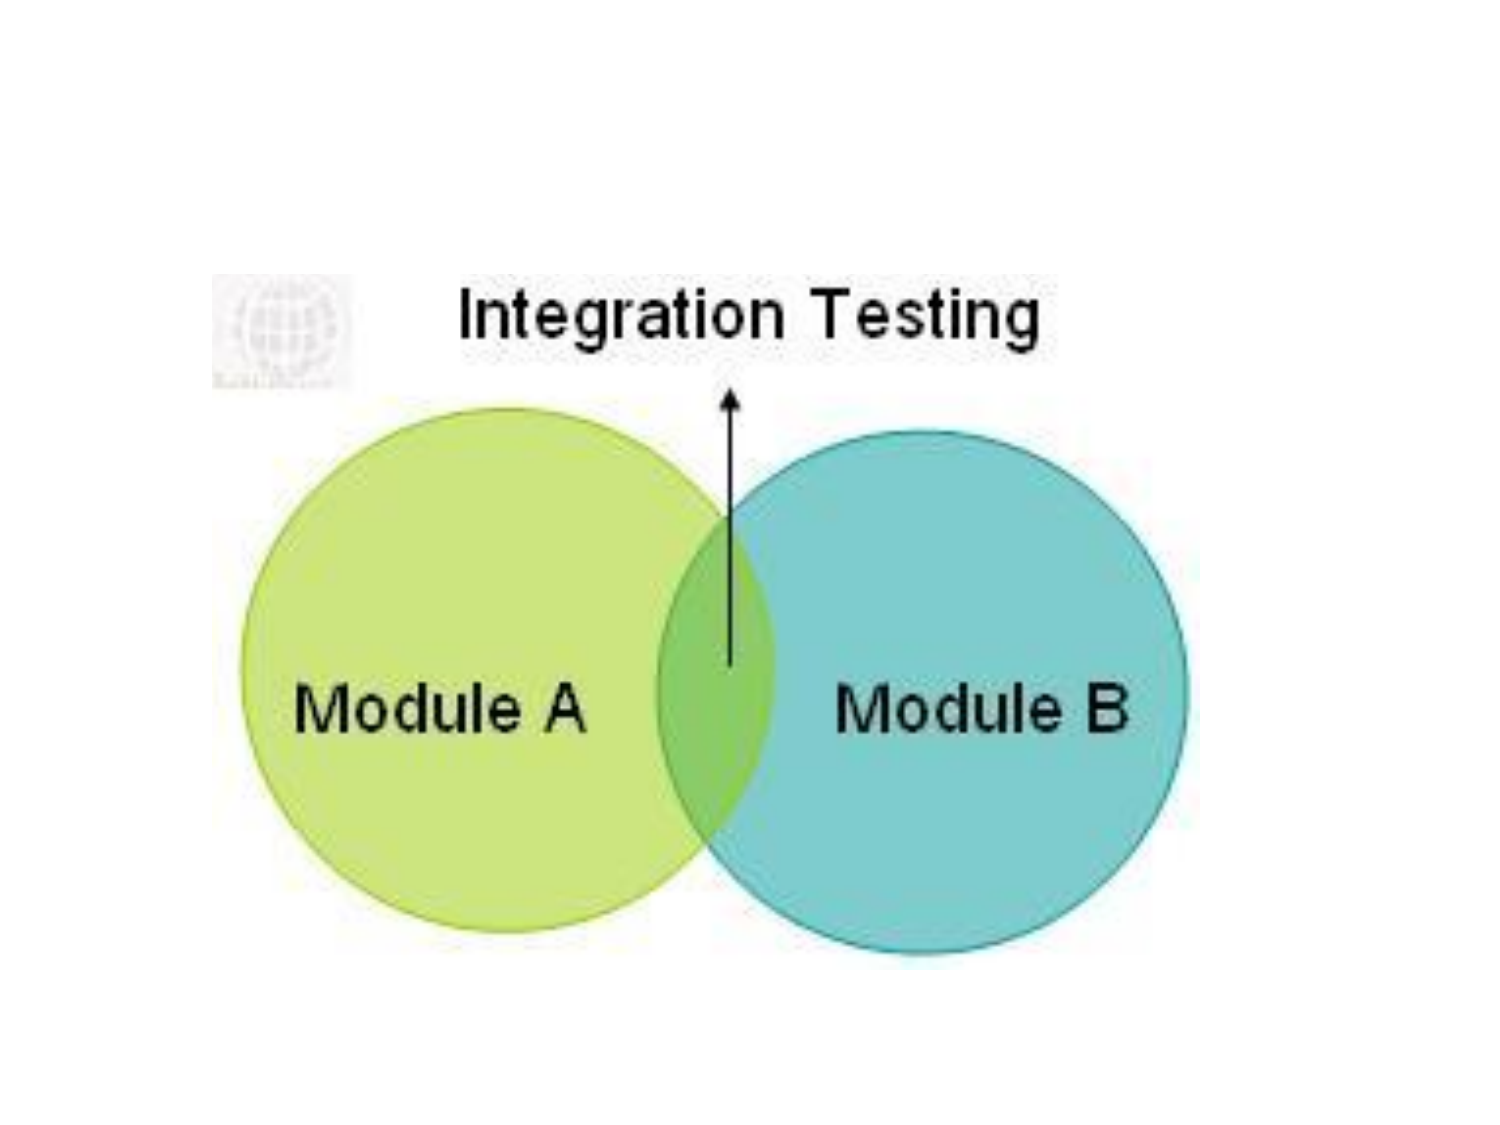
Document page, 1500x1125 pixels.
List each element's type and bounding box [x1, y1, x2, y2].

list [212, 274, 1201, 970]
